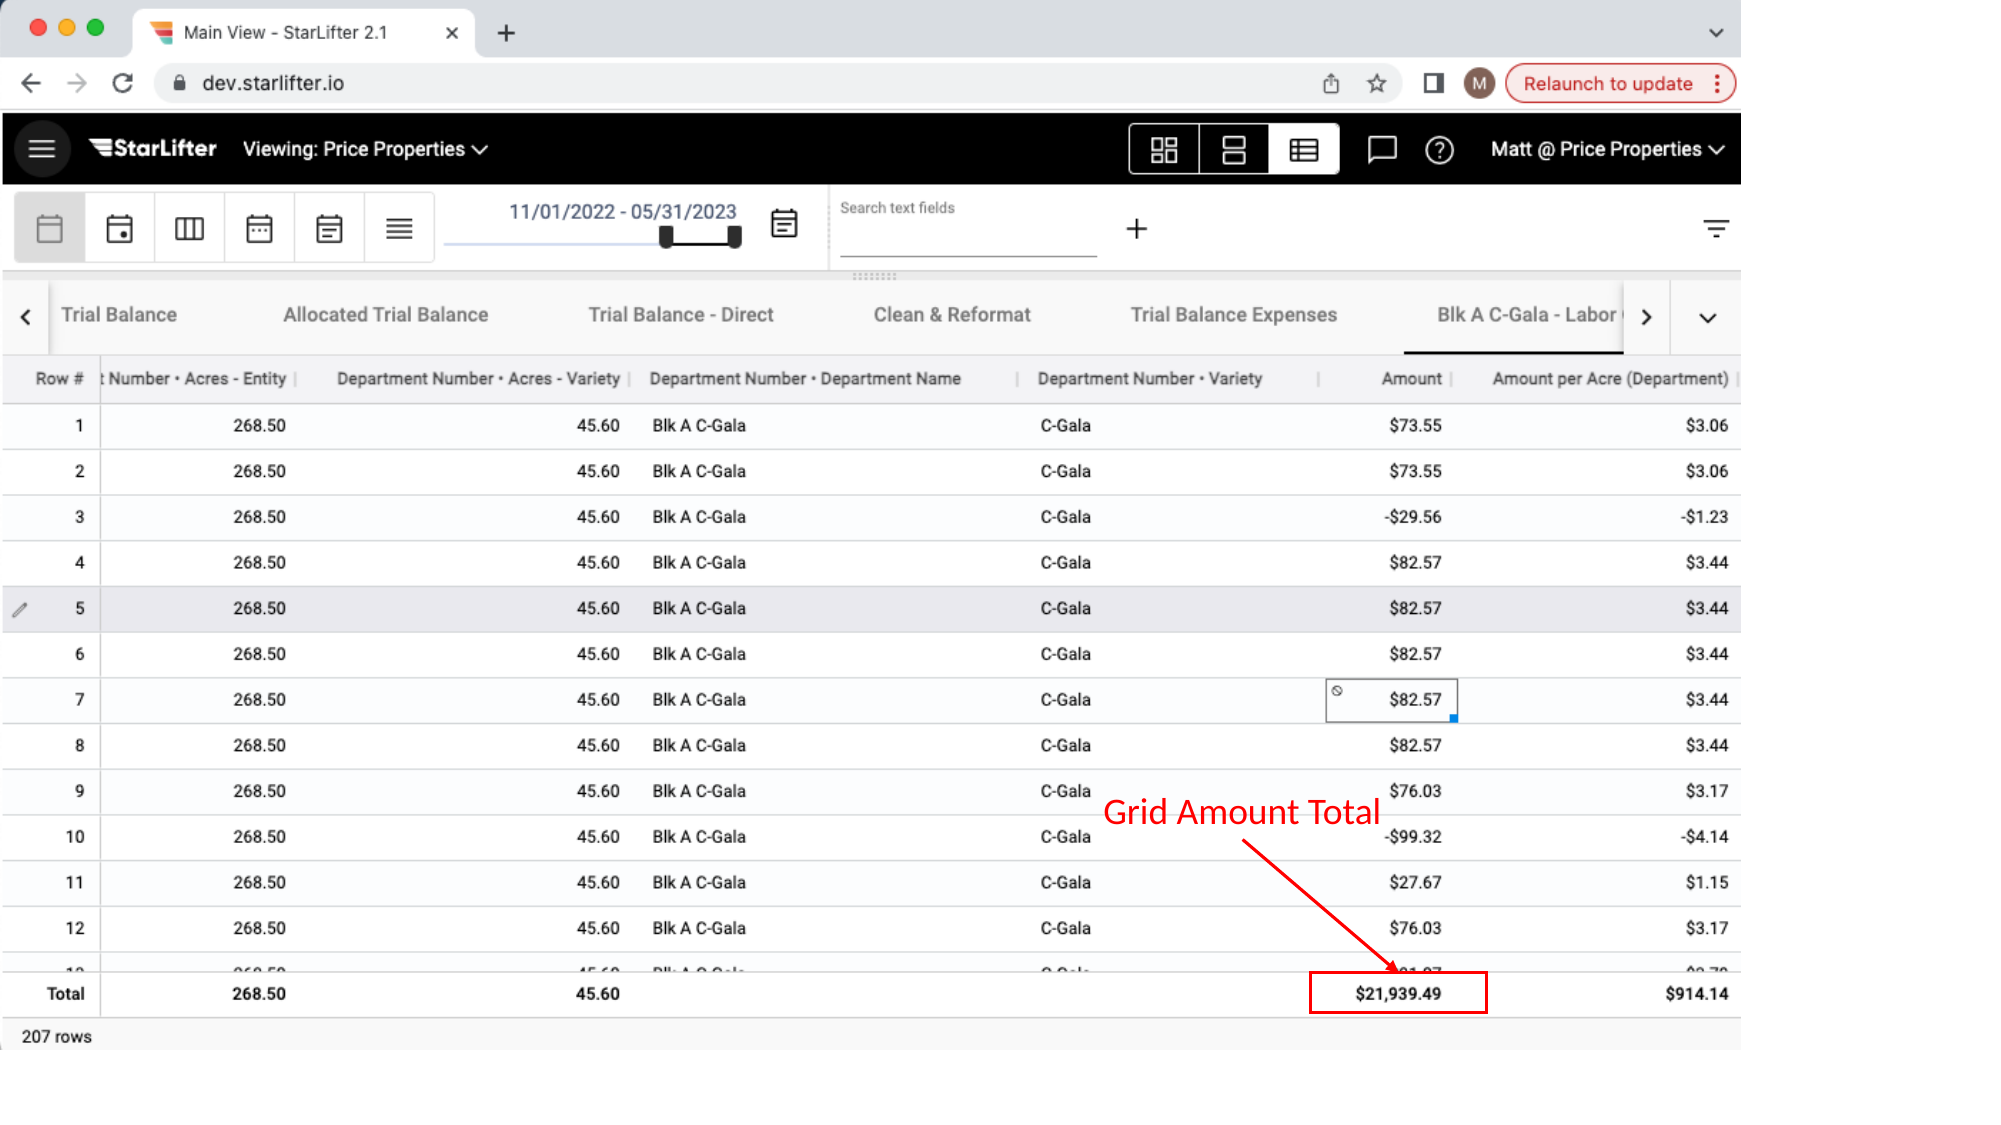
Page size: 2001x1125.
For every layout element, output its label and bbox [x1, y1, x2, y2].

text_box [1242, 840, 1399, 973]
picture [0, 0, 1741, 1050]
